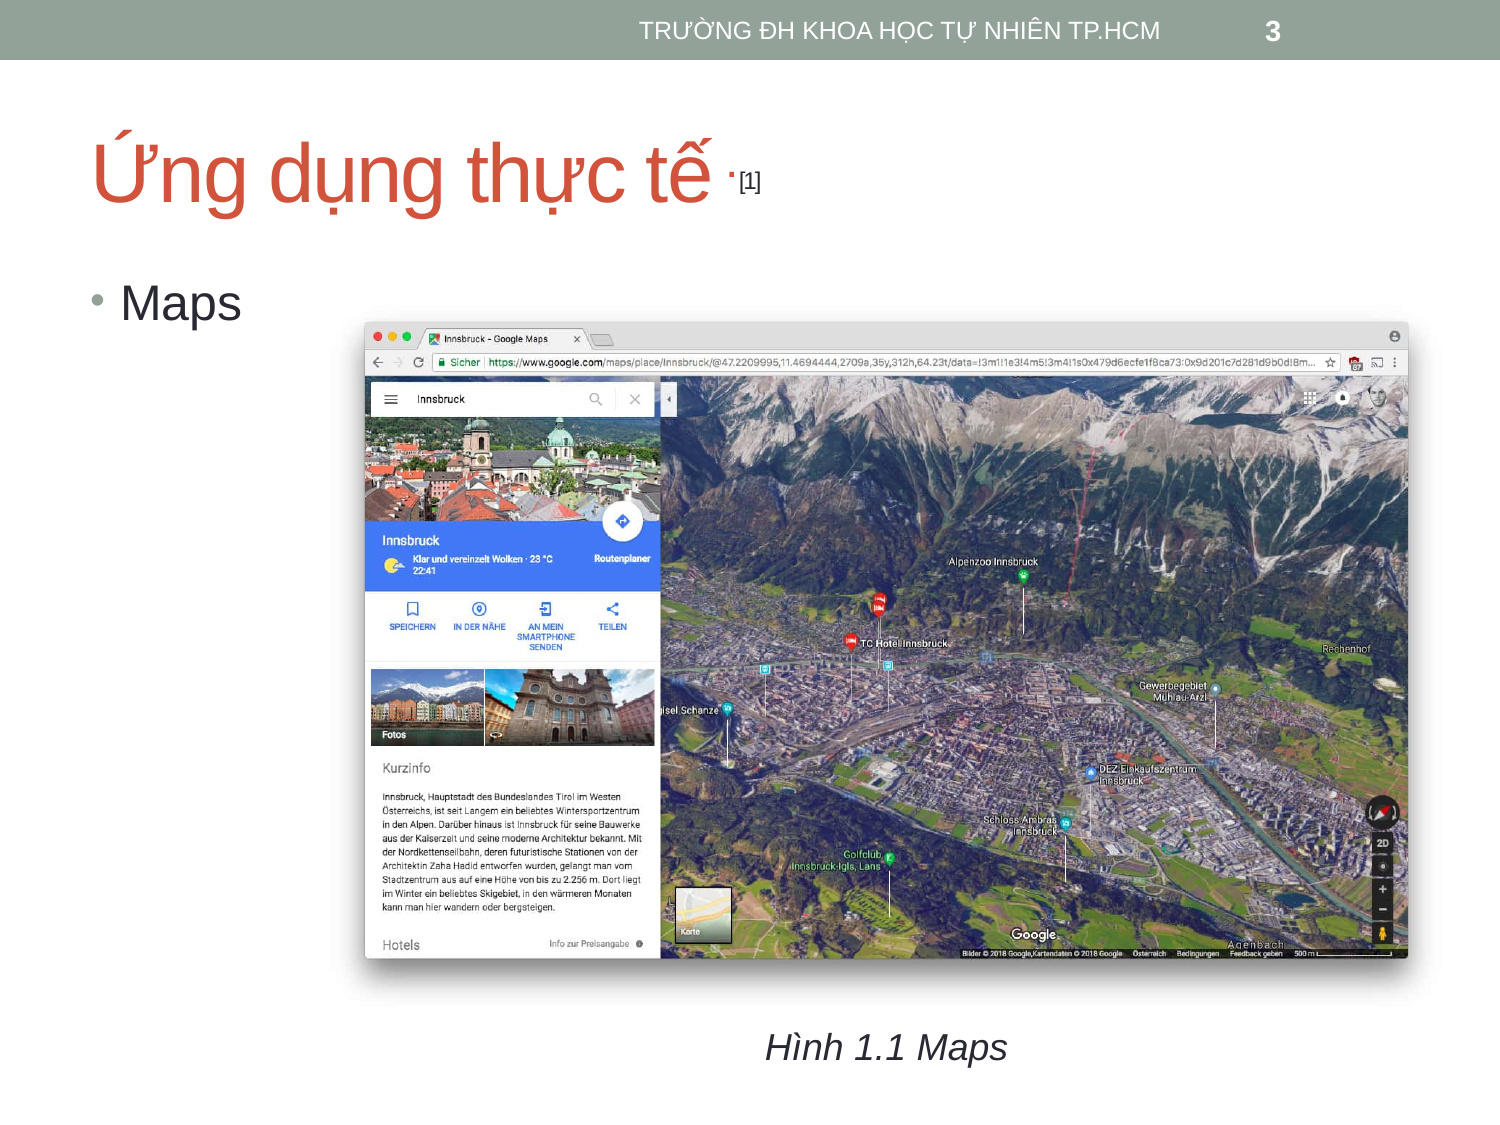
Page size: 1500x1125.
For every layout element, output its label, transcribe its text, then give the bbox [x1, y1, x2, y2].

footer TRƯỜNG ĐH KHOA HỌC TỰ NHIÊN TP.HCM [562, 3, 1238, 57]
slide_number 3 [1250, 3, 1425, 57]
picture [324, 299, 1448, 1016]
text_box Hình 1.1 Maps [750, 1024, 1300, 1076]
list Maps [75, 262, 1425, 1063]
title Ứng dụng thực tế .[1] [75, 87, 1425, 250]
